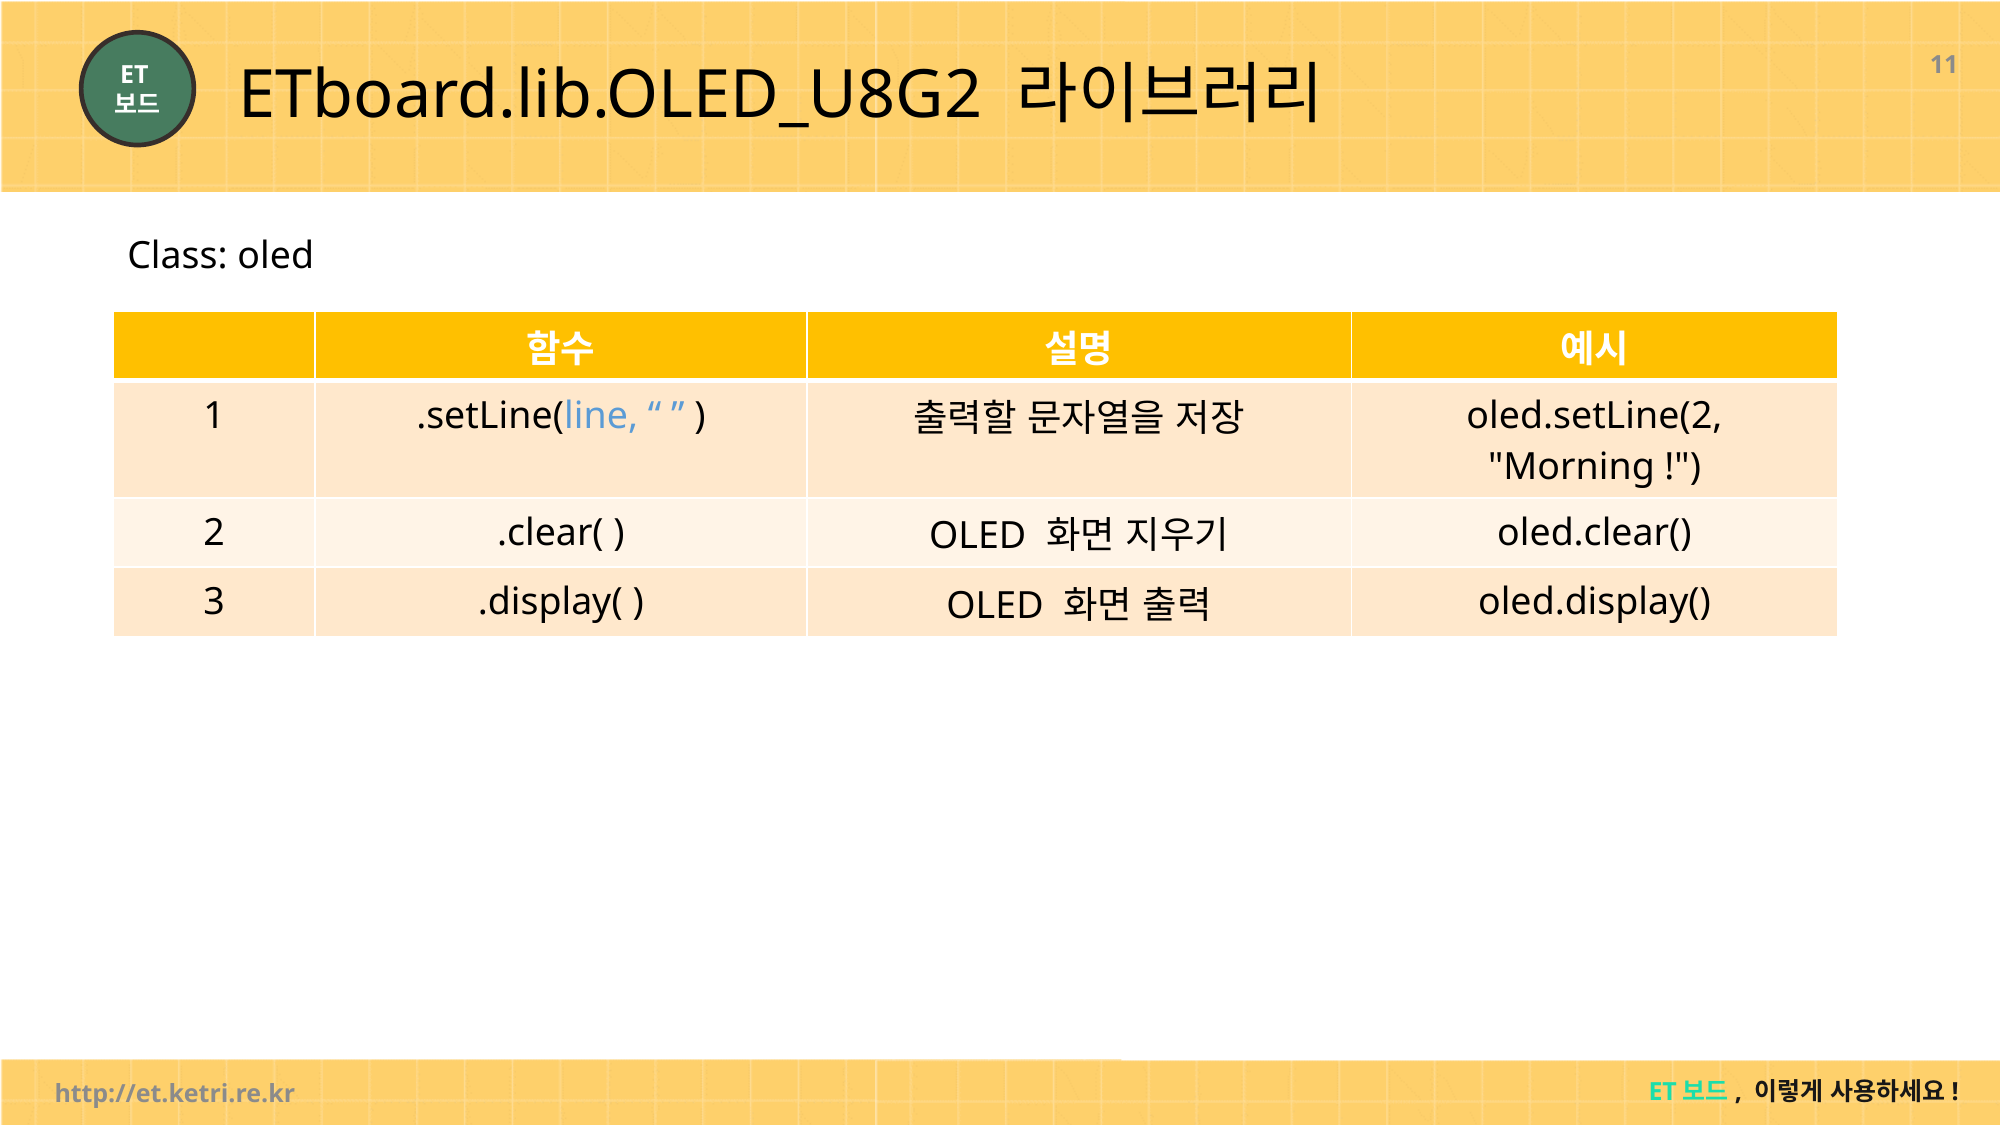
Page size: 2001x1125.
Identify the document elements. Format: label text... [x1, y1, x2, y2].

table_cell oled.display() [1352, 568, 1837, 636]
picture [877, 1061, 1999, 1125]
table_cell 출력할 문자열을 저장 [808, 383, 1351, 497]
table_header 함수 [316, 312, 806, 378]
table_cell OLED 화면 지우기 [808, 499, 1351, 566]
table_header 설명 [808, 312, 1351, 378]
table_header 예시 [1352, 312, 1837, 378]
slide_number 11 [1523, 36, 1974, 96]
table_cell oled.setLine(2, "Morning !") [1352, 383, 1837, 497]
picture [2, 1060, 875, 1125]
table_cell .setLine(line, “ ” ) [316, 383, 806, 497]
table_cell 2 [114, 499, 314, 566]
text_box Class: oled [112, 223, 435, 284]
table_header [114, 312, 314, 378]
table_cell oled.clear() [1352, 499, 1837, 566]
picture [877, 1, 2000, 192]
table_cell 3 [114, 568, 314, 636]
table_cell 1 [114, 383, 314, 497]
footer http://et.ketri.re.kr [39, 1068, 335, 1122]
picture [2, 1, 875, 192]
table_cell .clear( ) [316, 499, 806, 566]
table_cell OLED 화면 출력 [808, 568, 1351, 636]
title ETboard.lib.OLED_U8G2 라이브러리 [223, 37, 1949, 155]
table_cell .display( ) [316, 568, 806, 636]
